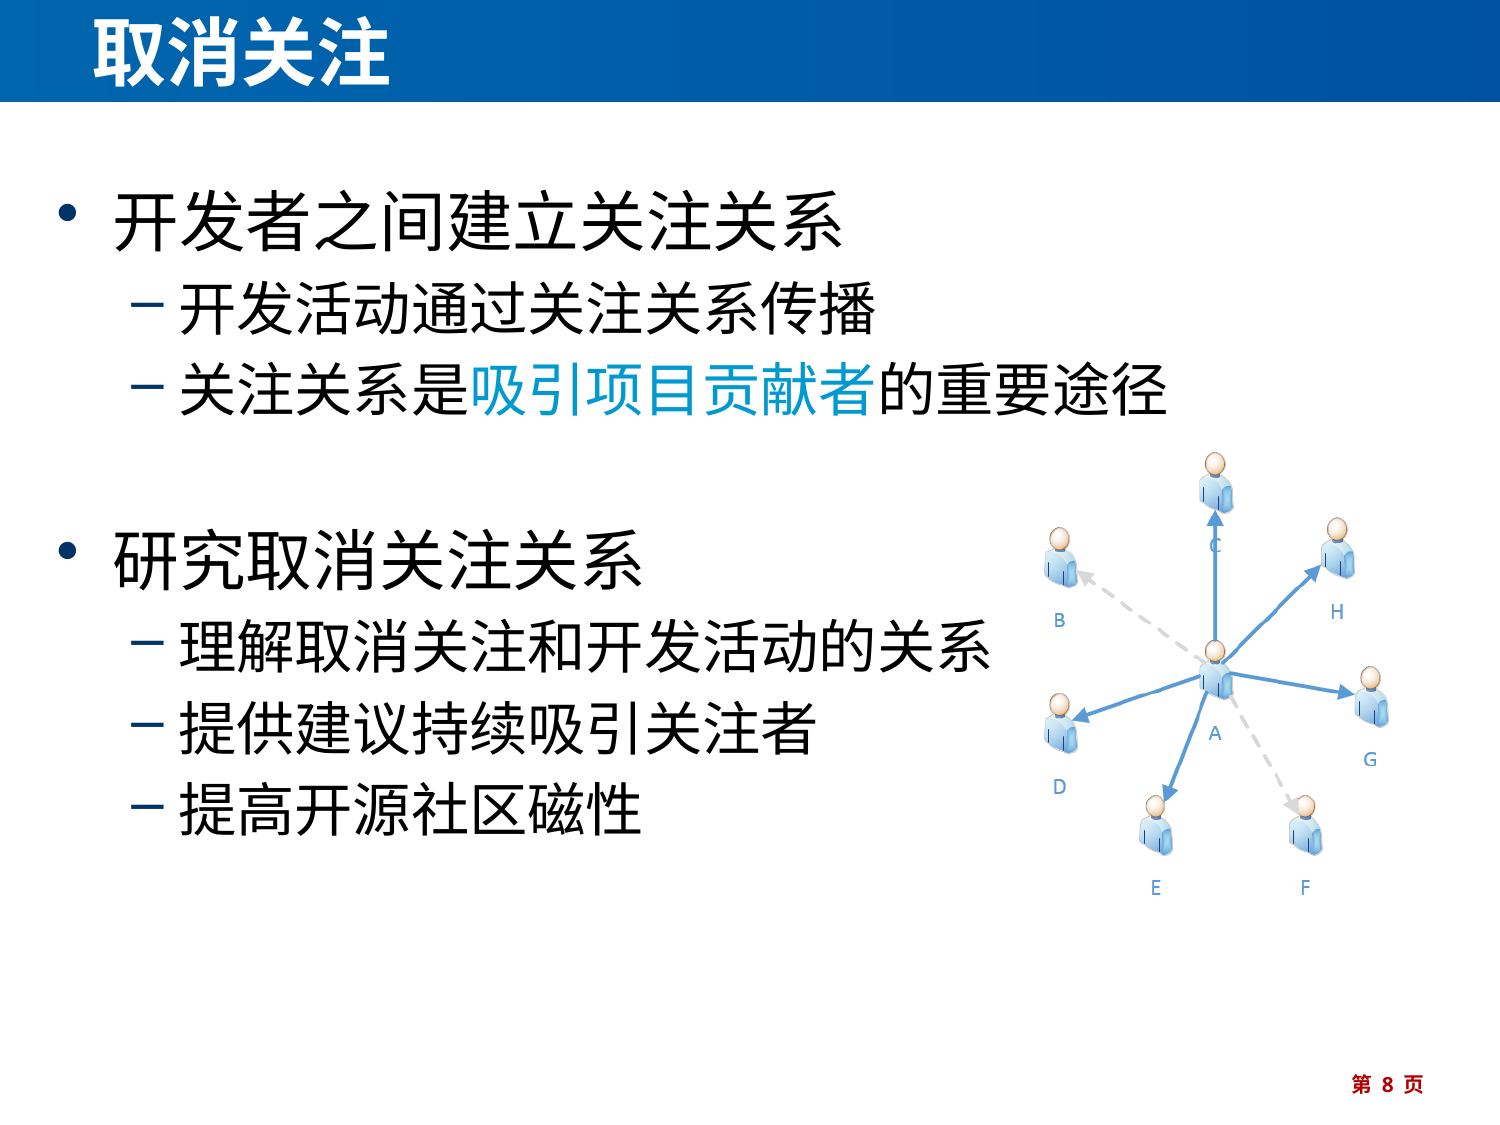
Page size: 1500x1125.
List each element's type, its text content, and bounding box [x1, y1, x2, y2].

picture [1007, 444, 1393, 908]
title 取消关注 [76, 0, 1342, 103]
slide_number 第 8 页 [1316, 1069, 1460, 1104]
list 开发者之间建立关注关系 开发活动通过关注关系传播 关注关系是吸引项目贡献者的重要途径 研究取消关注关系 理解取消关注和开发活动的关系 提供建议持续吸引关注者 提高开源社区磁性 [41, 172, 1412, 1038]
